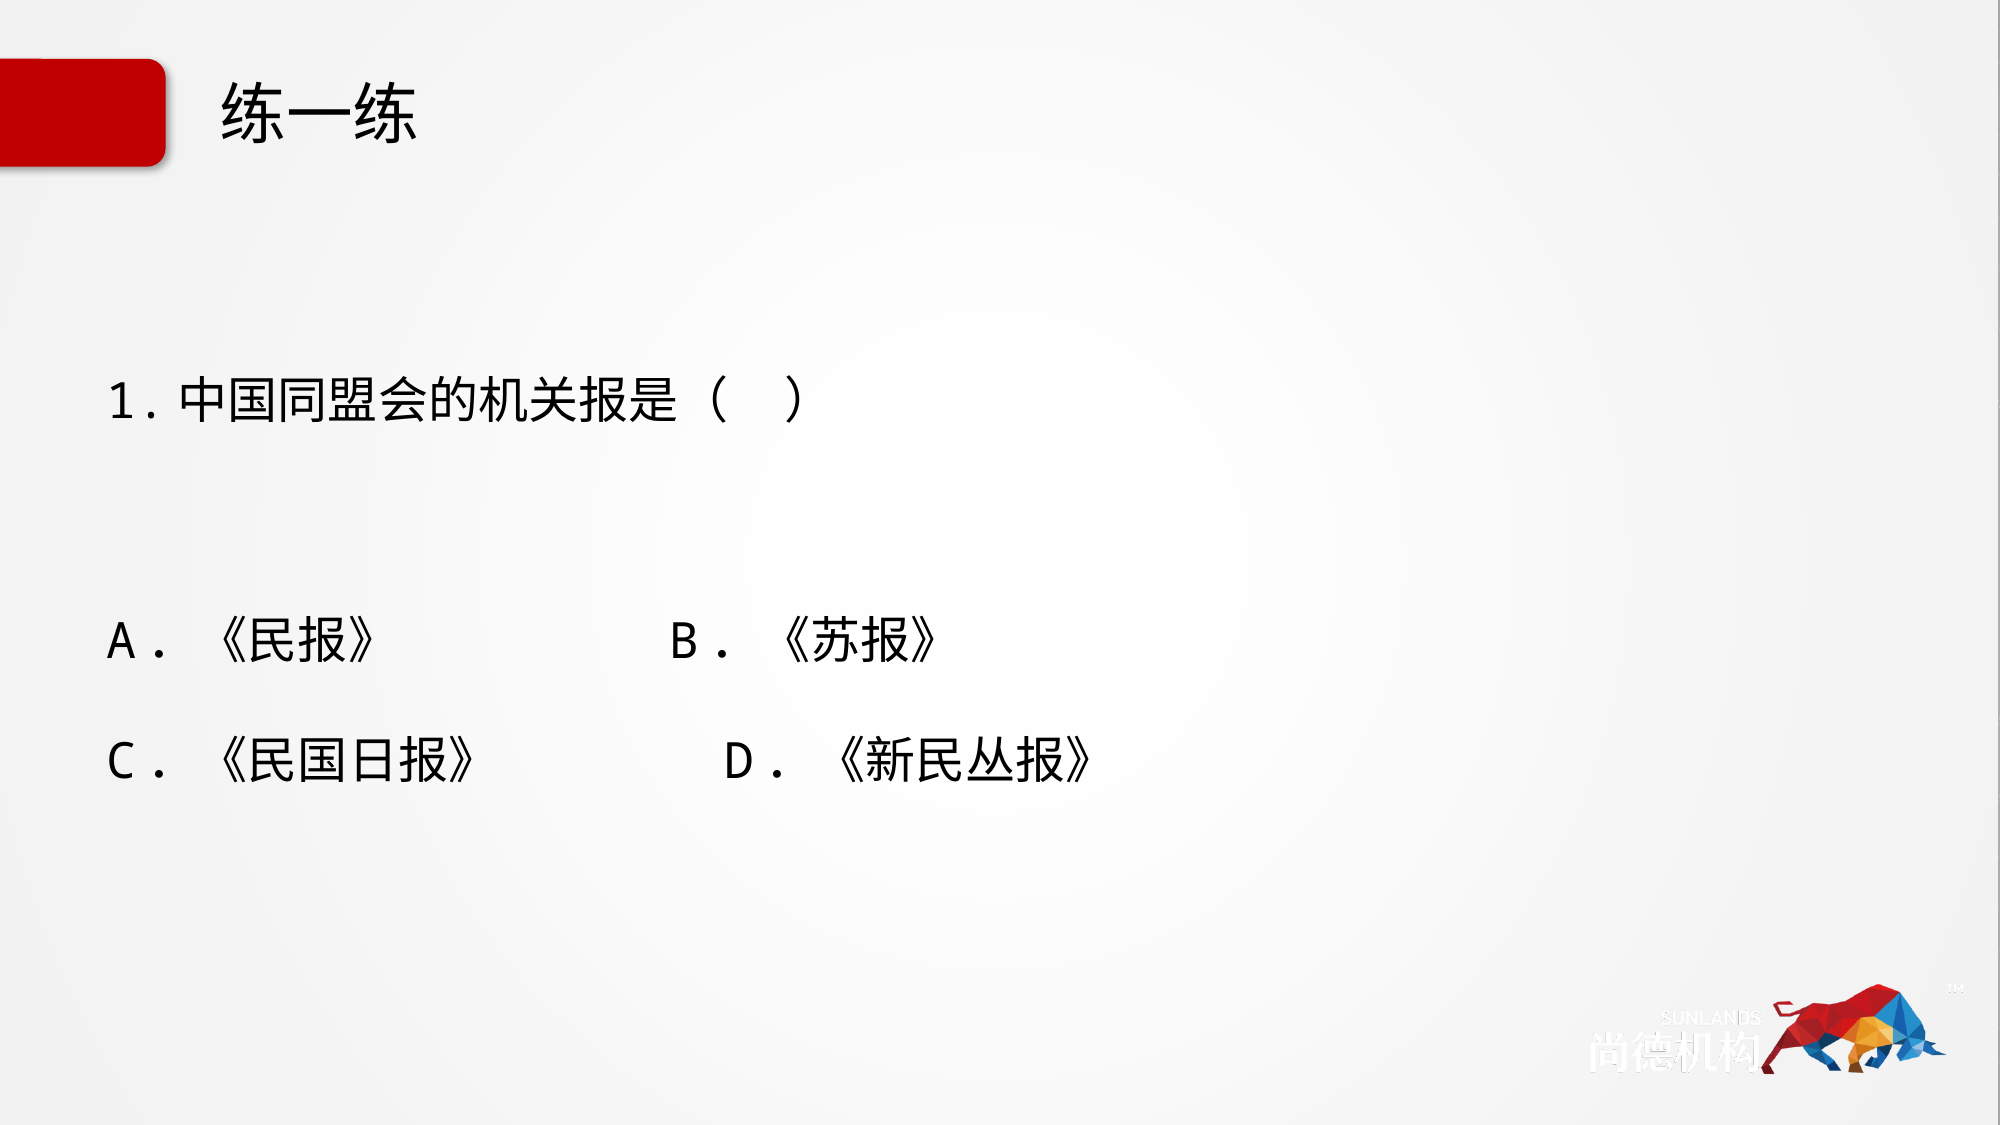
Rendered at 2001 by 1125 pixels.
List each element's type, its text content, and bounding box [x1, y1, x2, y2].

text_box 1.中国同盟会的机关报是（ ） A．《民报》 B．《苏报》 C．《民国日报》 D．《新民丛报》 [91, 361, 1833, 796]
title 练一练 [204, 72, 1877, 162]
picture [0, 0, 2001, 1125]
